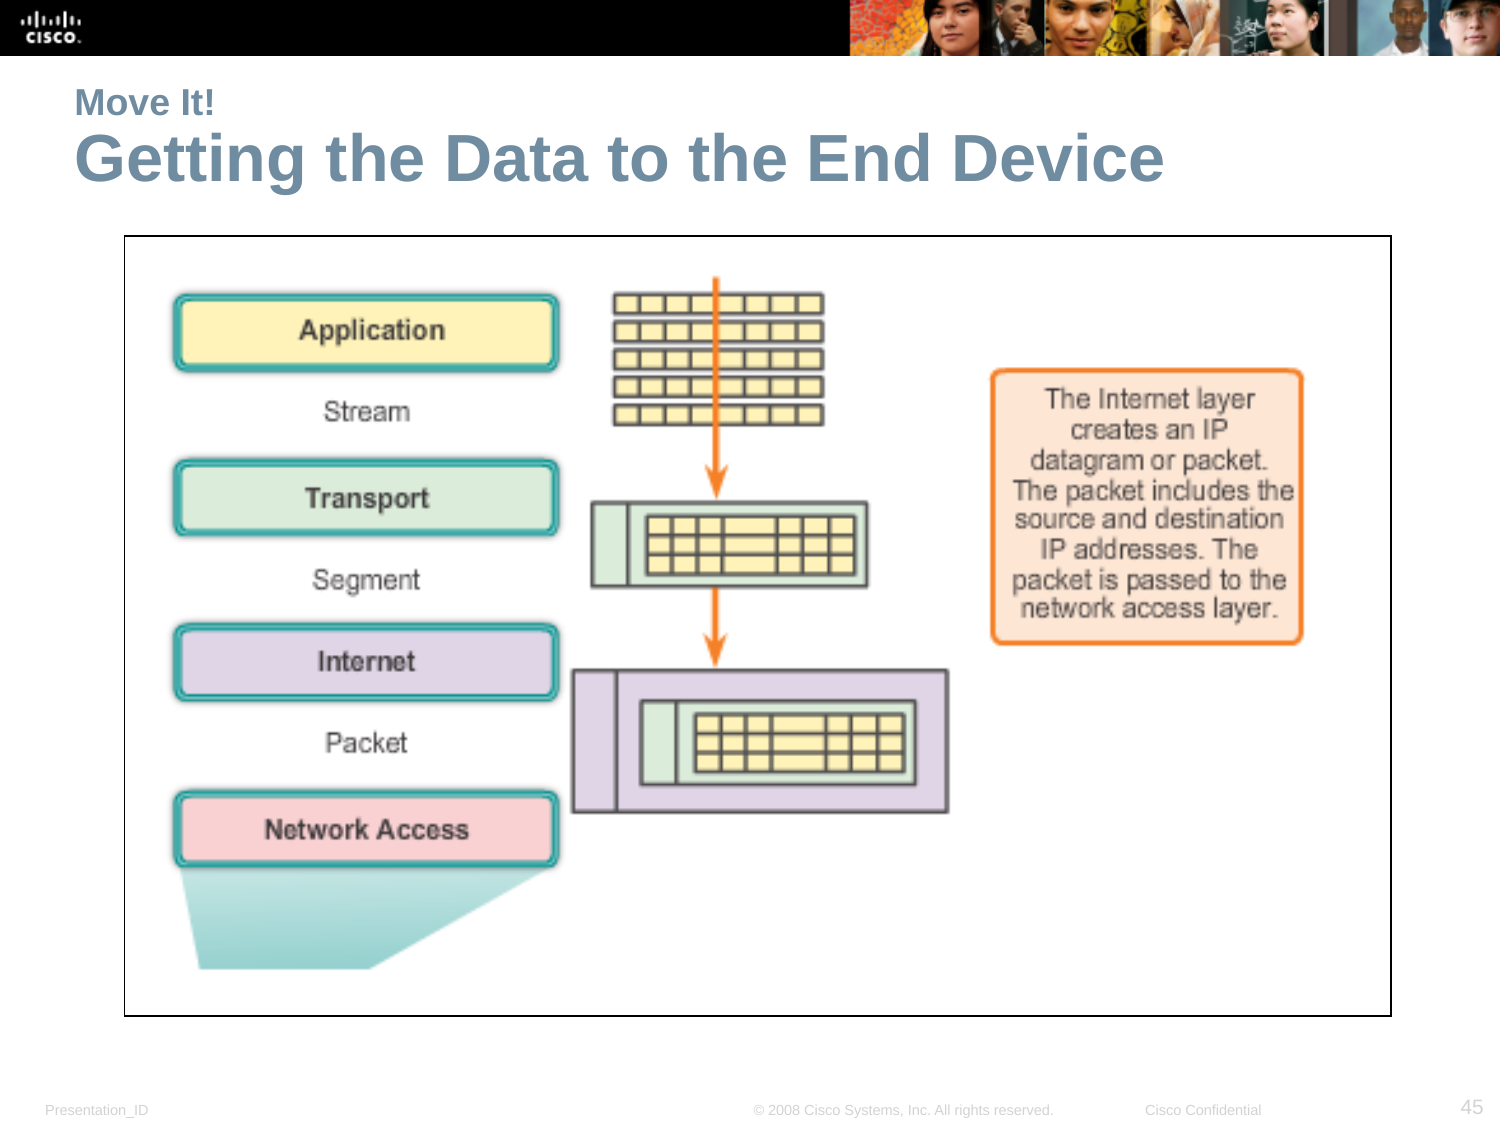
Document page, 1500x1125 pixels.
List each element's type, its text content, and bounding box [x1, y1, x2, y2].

picture [0, 0, 1500, 56]
title Move It! Getting the Data to the End Device [61, 64, 1500, 203]
picture [125, 236, 1391, 1016]
